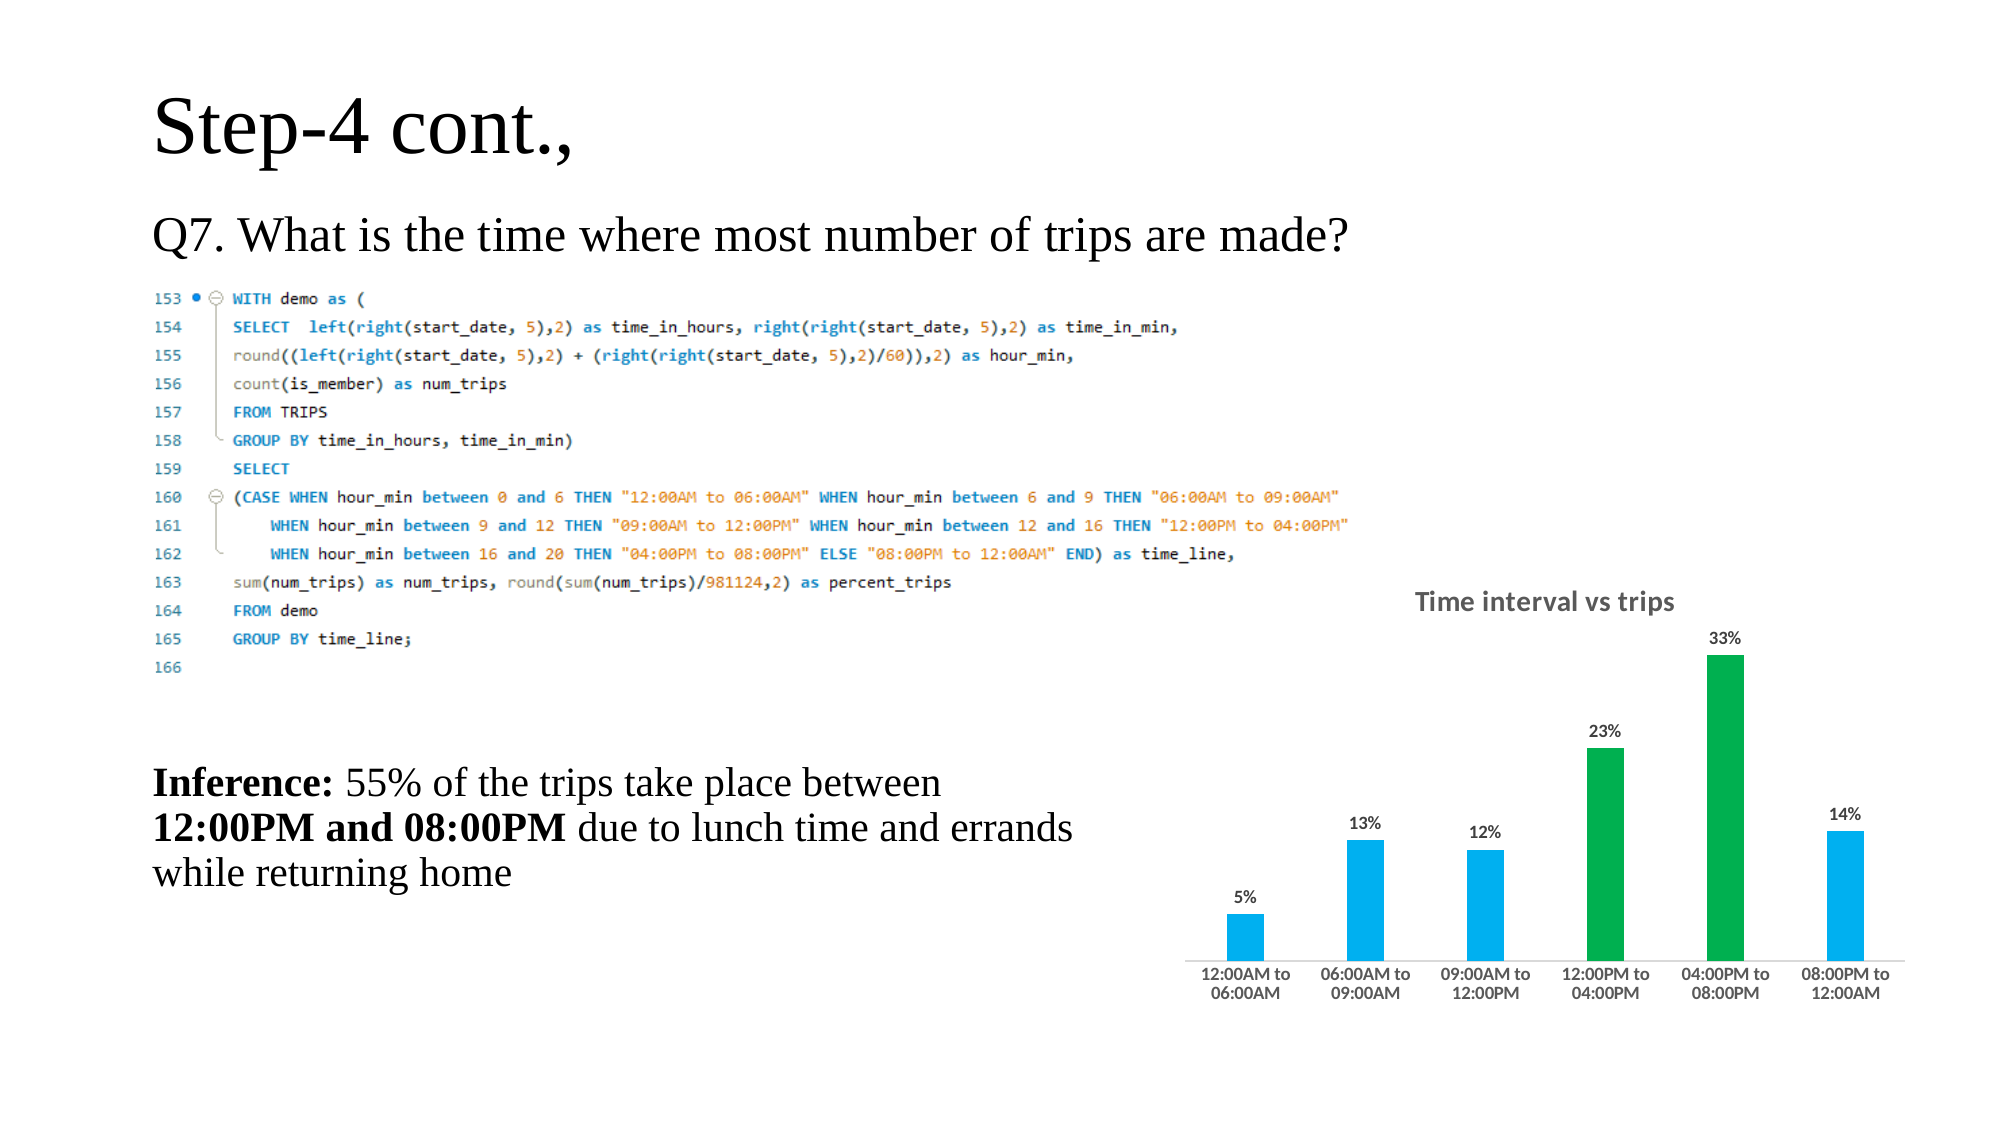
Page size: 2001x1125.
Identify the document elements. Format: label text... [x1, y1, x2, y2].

title Step-4 cont., [137, 18, 1863, 147]
text_box Inference: 55% of the trips take place between 12:00PM and 08:00PM due to lunch time and errands while returning home [137, 752, 1124, 1012]
text_box Q7. What is the time where most number of trips are made? [137, 147, 1863, 324]
chart [1170, 563, 1921, 1014]
picture [155, 281, 1370, 678]
